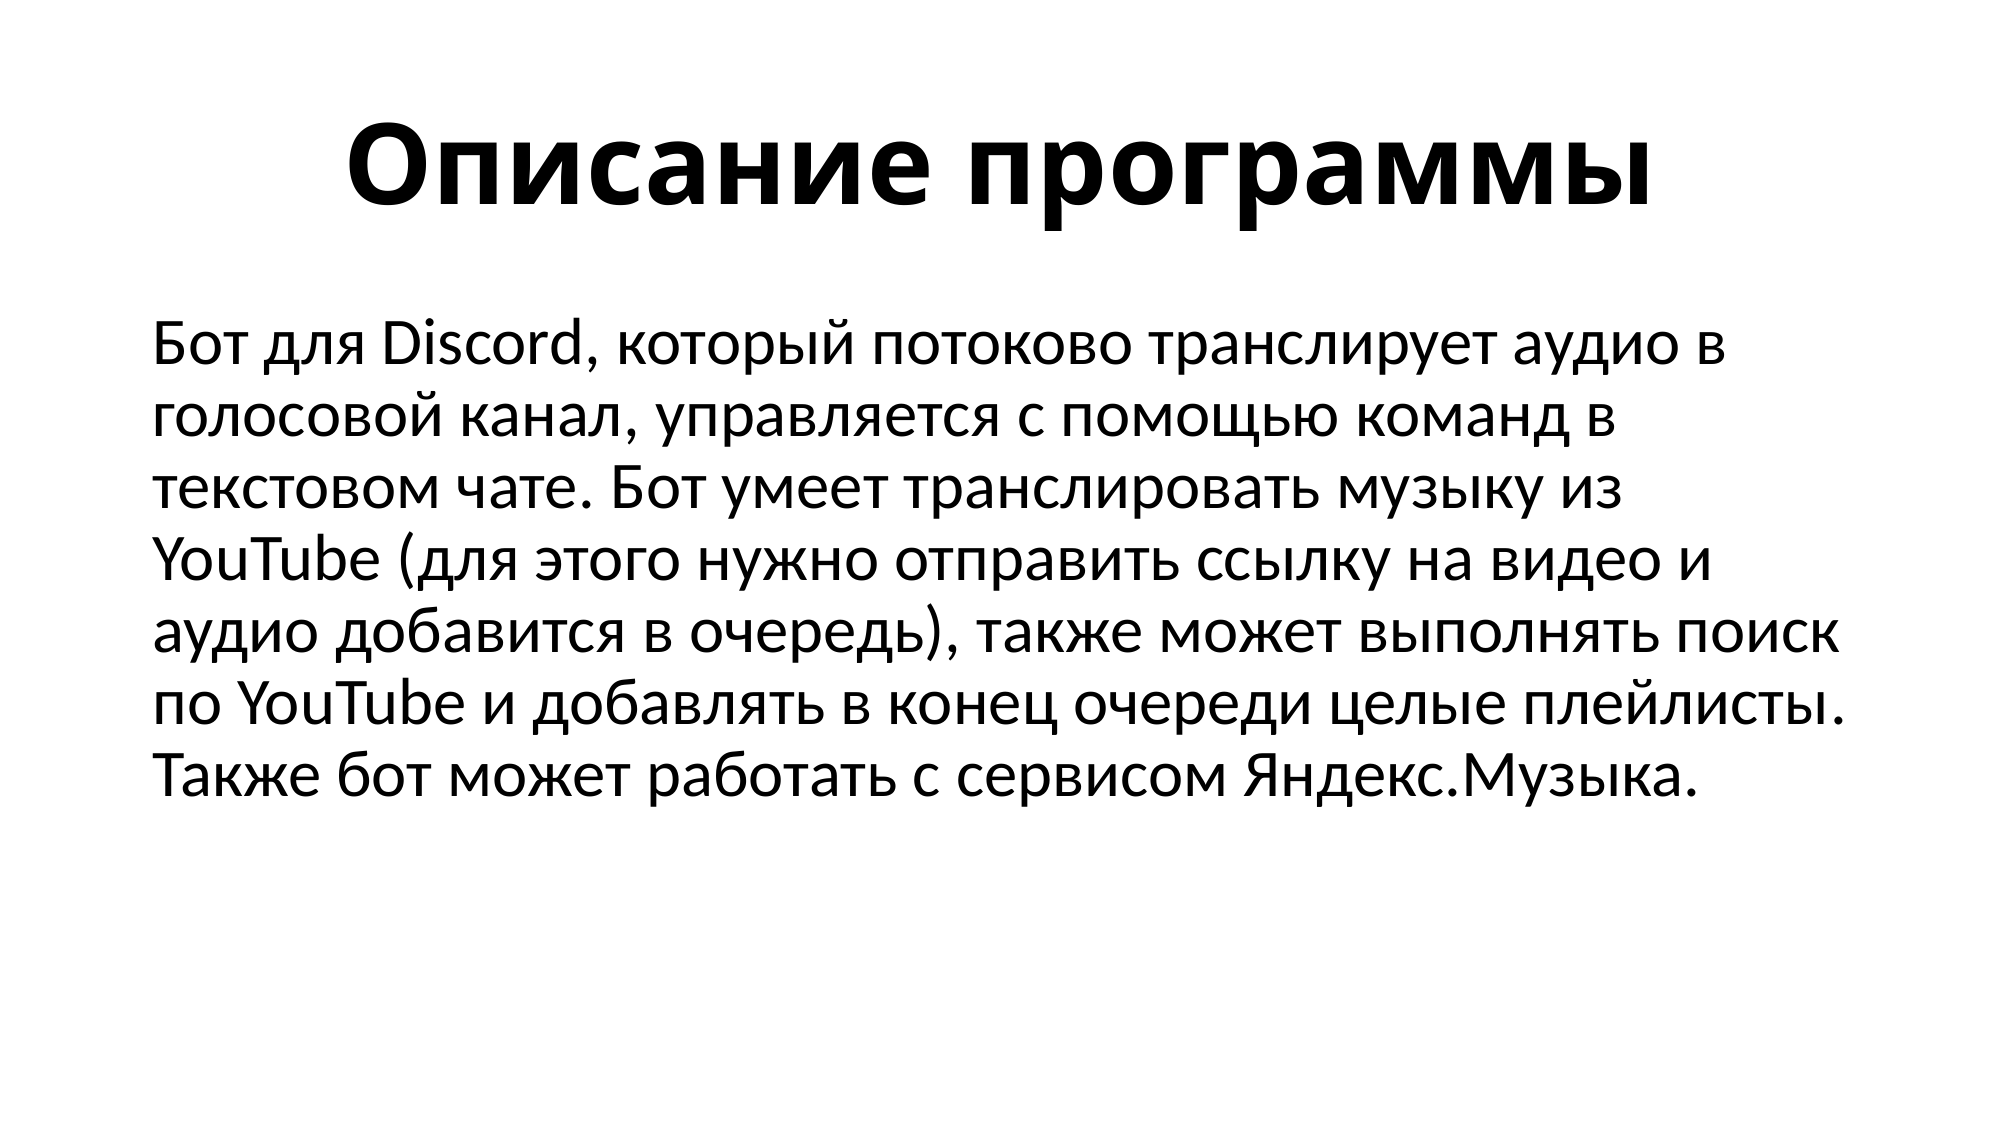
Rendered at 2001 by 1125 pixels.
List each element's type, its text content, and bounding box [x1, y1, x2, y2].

list Бот для Discord, который потоково транслирует аудио в голосовой канал, управляется с помощью команд в текстовом чате. Бот умеет транслировать музыку из YouTube (для этого нужно отправить ссылку на видео и аудио добавится в очередь), также может выполнять поиск по YouTube и добавлять в конец очереди целые плейлисты. Также бот может работать с сервисом Яндекс.Музыка. [137, 299, 1863, 1014]
title Описание программы [137, 59, 1863, 278]
